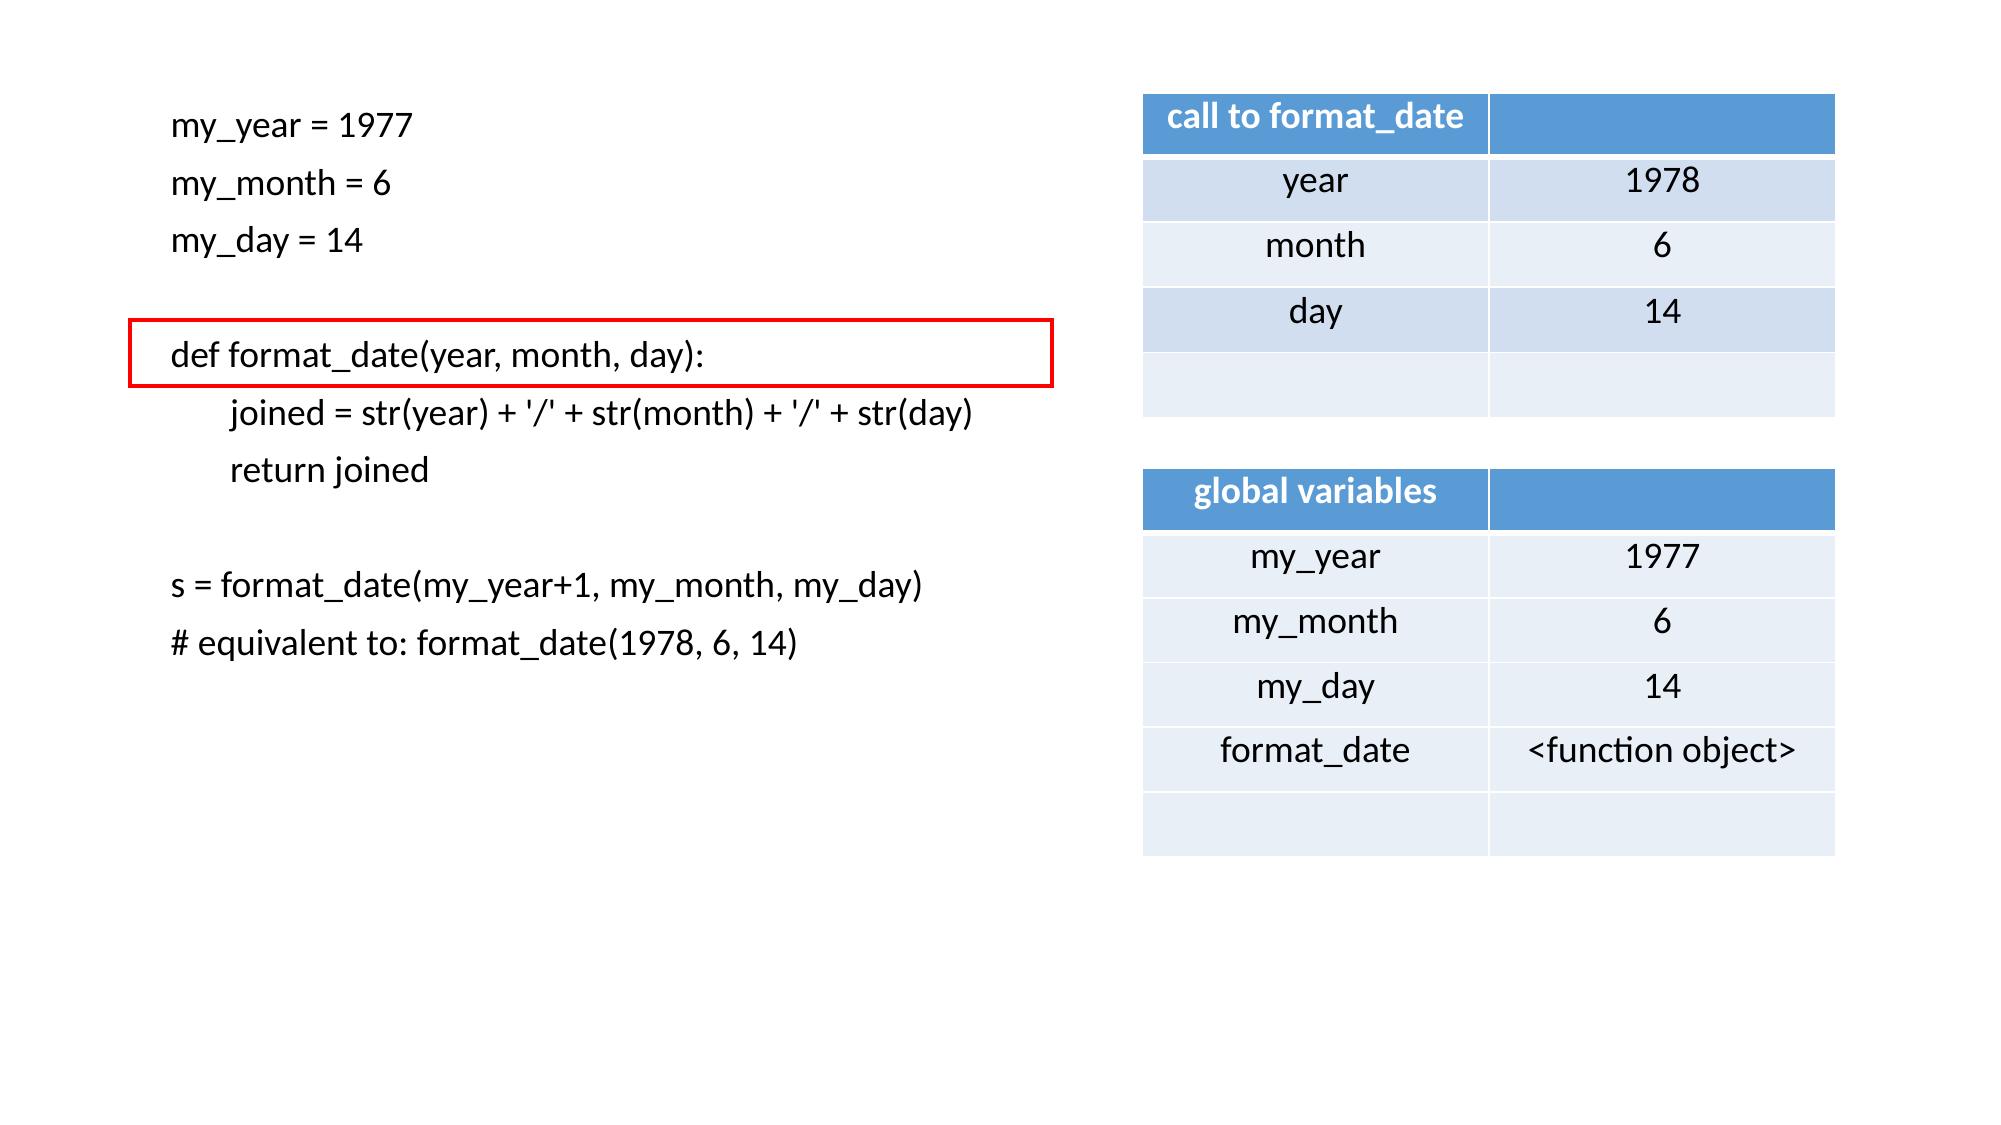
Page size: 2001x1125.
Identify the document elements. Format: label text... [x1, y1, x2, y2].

table_header [1490, 94, 1835, 154]
table_header global variables [1143, 469, 1488, 530]
table_cell 1978 [1490, 160, 1835, 221]
table_cell my_day [1143, 663, 1488, 726]
table_cell <function object> [1490, 728, 1835, 791]
table_cell 6 [1490, 599, 1835, 662]
text_box [129, 319, 1053, 387]
table_header [1490, 469, 1835, 530]
table_cell 1977 [1490, 536, 1835, 597]
table_cell 14 [1490, 288, 1835, 352]
table_cell [1490, 353, 1835, 417]
table_cell [1490, 793, 1835, 856]
table_cell year [1143, 160, 1488, 221]
table_cell my_month [1143, 599, 1488, 662]
table_cell format_date [1143, 728, 1488, 791]
table_cell my_year [1143, 536, 1488, 597]
table_cell [1143, 353, 1488, 417]
table_header call to format_date [1143, 94, 1488, 154]
table_cell [1143, 793, 1488, 856]
table_cell month [1143, 223, 1488, 286]
table_cell 14 [1490, 663, 1835, 726]
table_cell day [1143, 288, 1488, 352]
text_box my_year = 1977 my_month = 6 my_day = 14 def format_date(year, month, day): joined = str(year) + '/' + str(month) + '/' + str(day) return joined s = format_date(my_year+1, my_month, my_day) # equivalent to: format_date(1978, 6, 14) [155, 387, 990, 671]
table_cell 6 [1490, 223, 1835, 286]
text_box my_year = 1977 my_month = 6 my_day = 14 def format_date(year, month, day): joined = str(year) + '/' + str(month) + '/' + str(day) return joined s = format_date(my_year+1, my_month, my_day) # equivalent to: format_date(1978, 6, 14) [155, 92, 990, 319]
